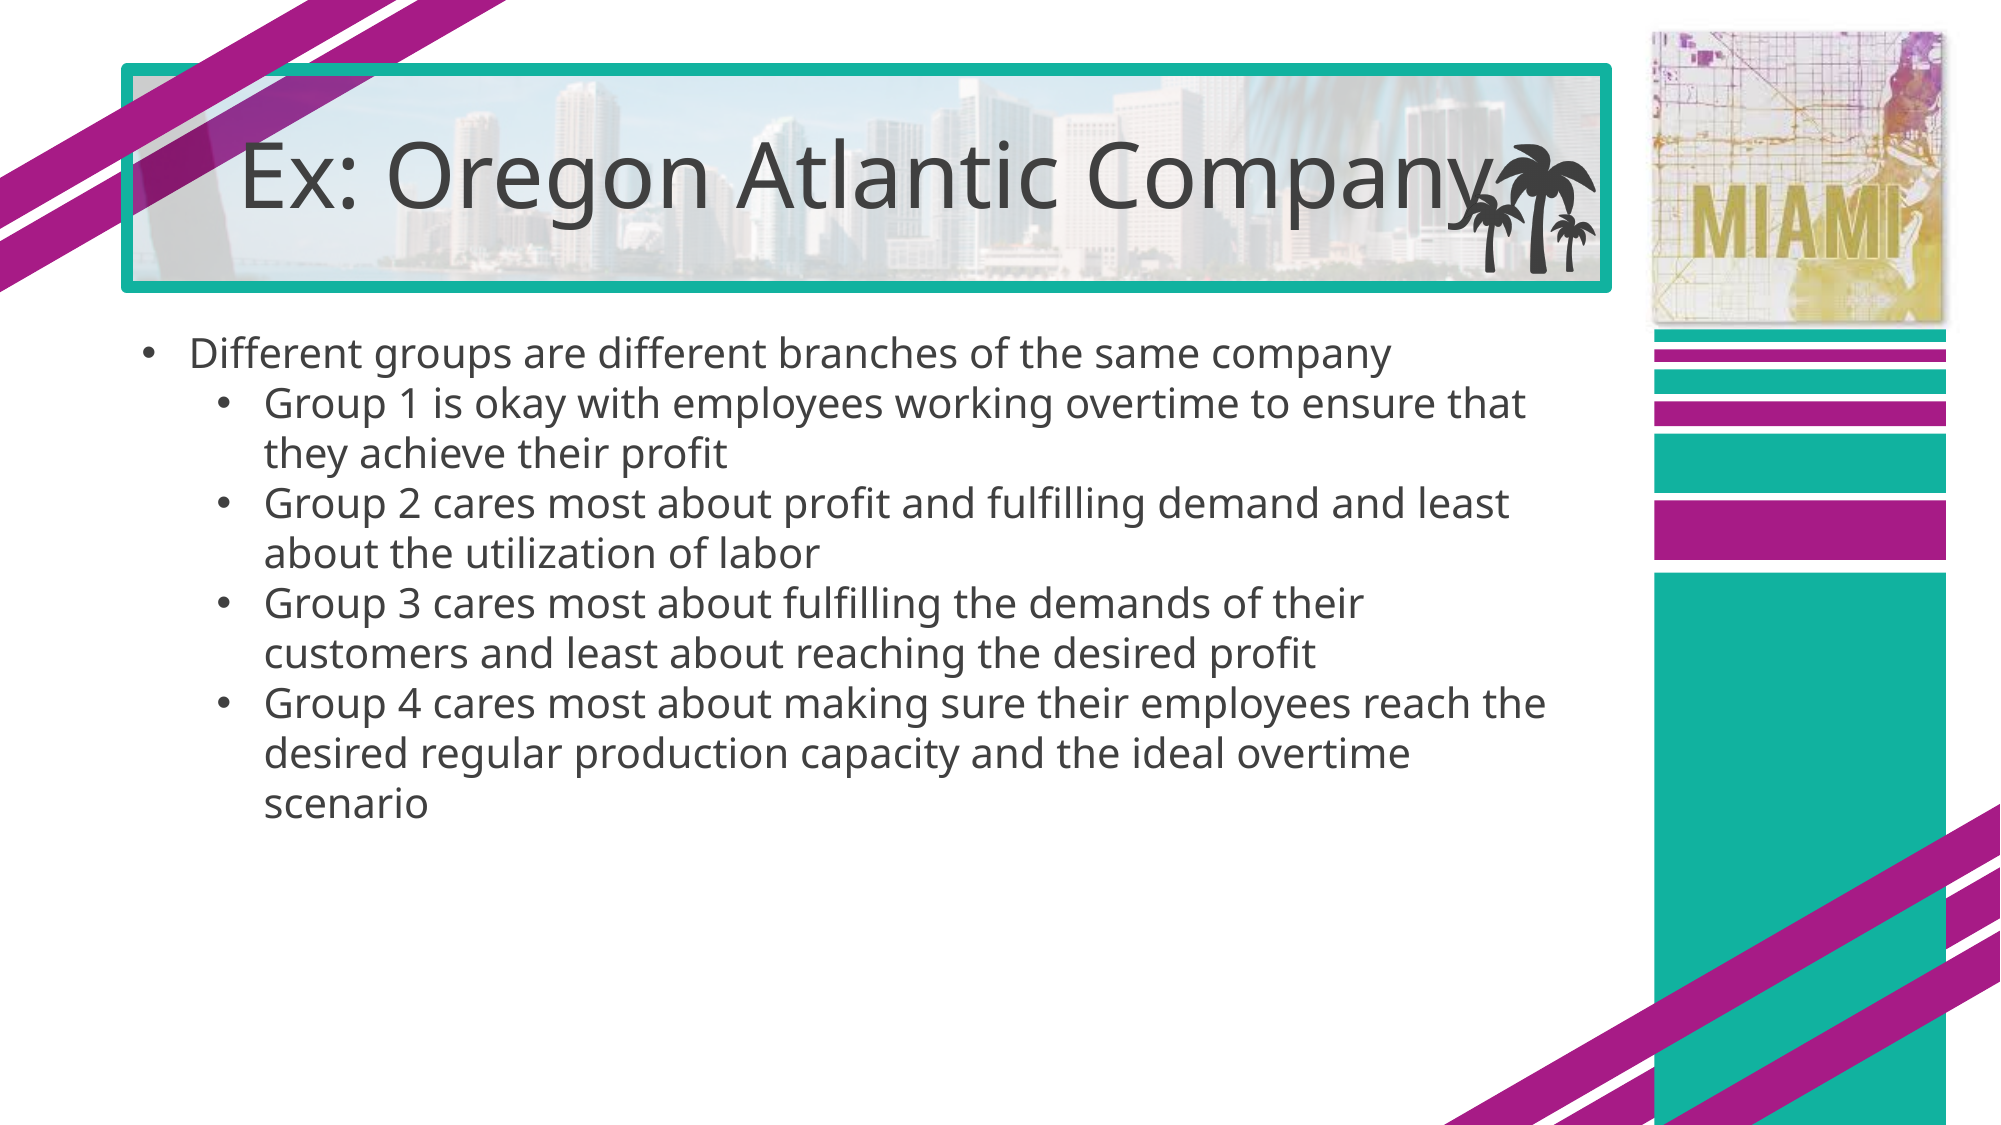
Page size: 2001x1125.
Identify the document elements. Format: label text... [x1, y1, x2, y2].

text_box [1653, 400, 1947, 427]
text_box [0, 104, 126, 231]
text_box [1653, 572, 1947, 1002]
text_box [1441, 802, 2000, 1125]
text_box [1661, 929, 2000, 1125]
picture [126, 72, 1621, 288]
text_box [1947, 866, 2000, 951]
text_box Different groups are different branches of the same company Group 1 is okay with employees working overtime to ensure that they achieve their profit Group 2 cares most about profit and fulfilling demand and least about the utilization of labor Group 3 cares most about fulfilling the demands of their customers and least about reaching the desired profit Group 4 cares most about making sure their employees reach the desired regular production capacity and the ideal overtime scenario [126, 319, 1581, 835]
text_box [181, 0, 399, 72]
text_box [0, 167, 126, 294]
text_box [1653, 433, 1947, 494]
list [1621, 7, 1974, 360]
text_box [1551, 1066, 1653, 1125]
text_box [296, 0, 509, 69]
text_box [1653, 888, 1947, 1125]
text_box [1653, 499, 1947, 561]
text_box [1653, 368, 1947, 395]
